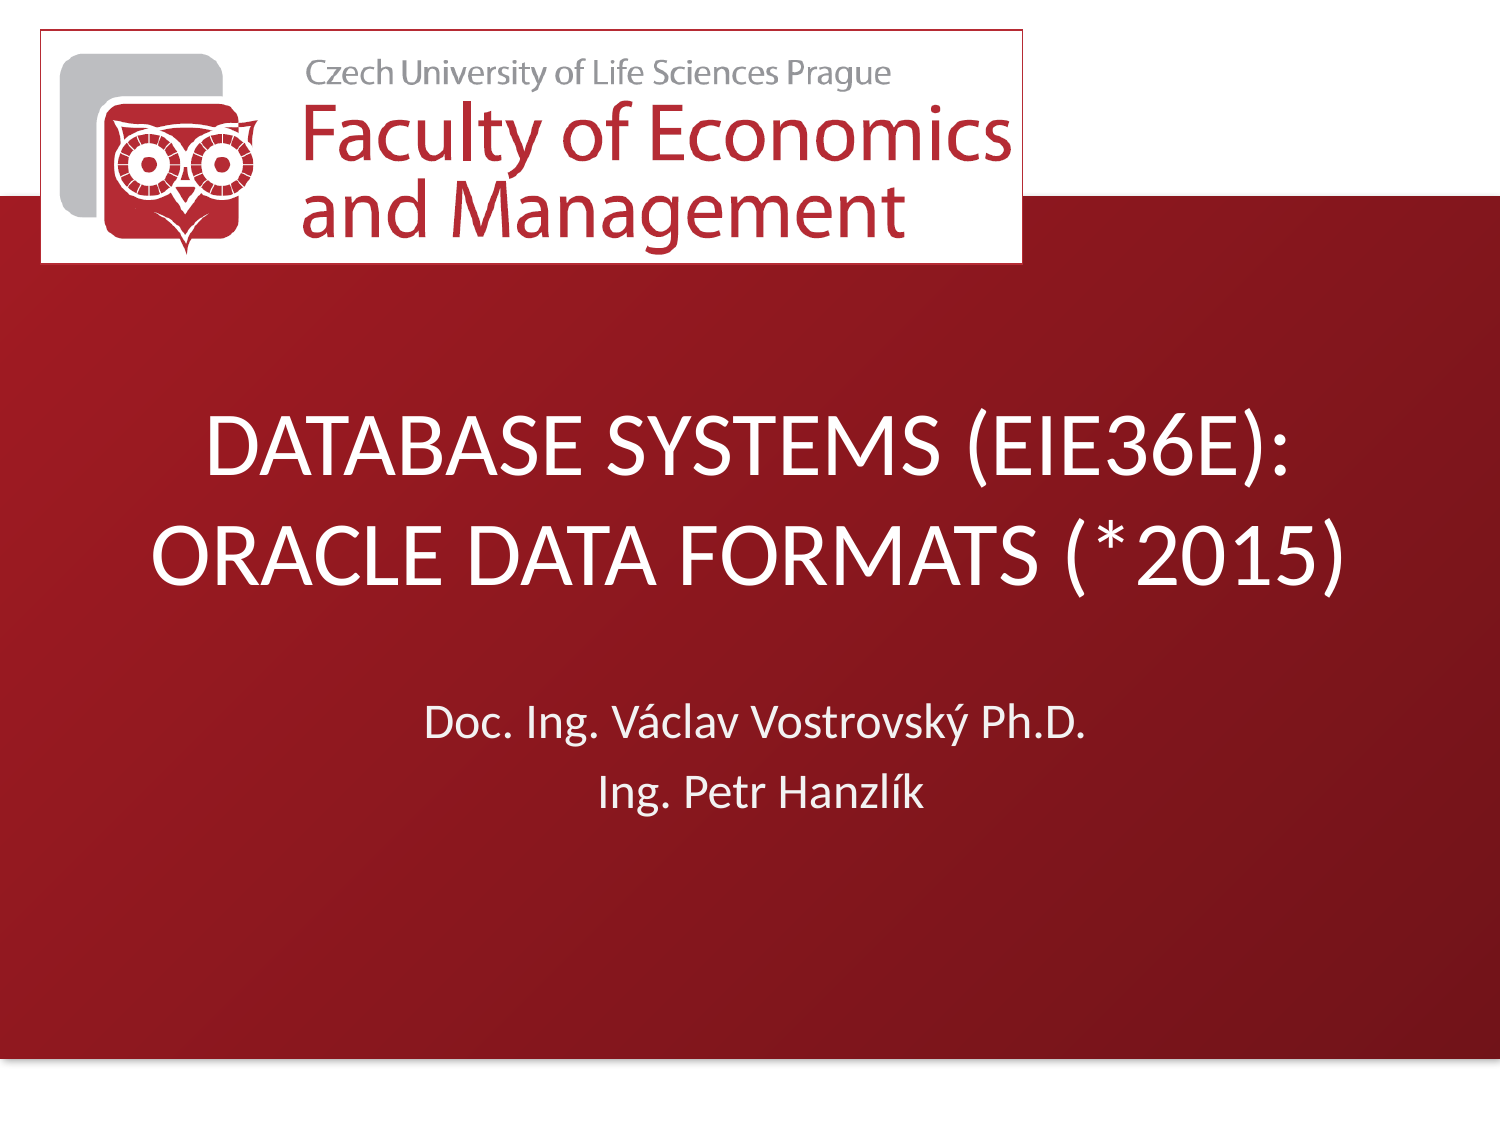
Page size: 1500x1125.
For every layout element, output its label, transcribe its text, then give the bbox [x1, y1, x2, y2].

text_box [0, 194, 1500, 1061]
subtitle Doc. Ing. Václav Vostrovský Ph.D. Ing. Petr Hanzlík [230, 680, 1281, 969]
title DATABASE SYSTEMS (EIE36E): ORACLE DATA FORMATS (*2015) [112, 373, 1388, 615]
picture [40, 30, 1022, 264]
